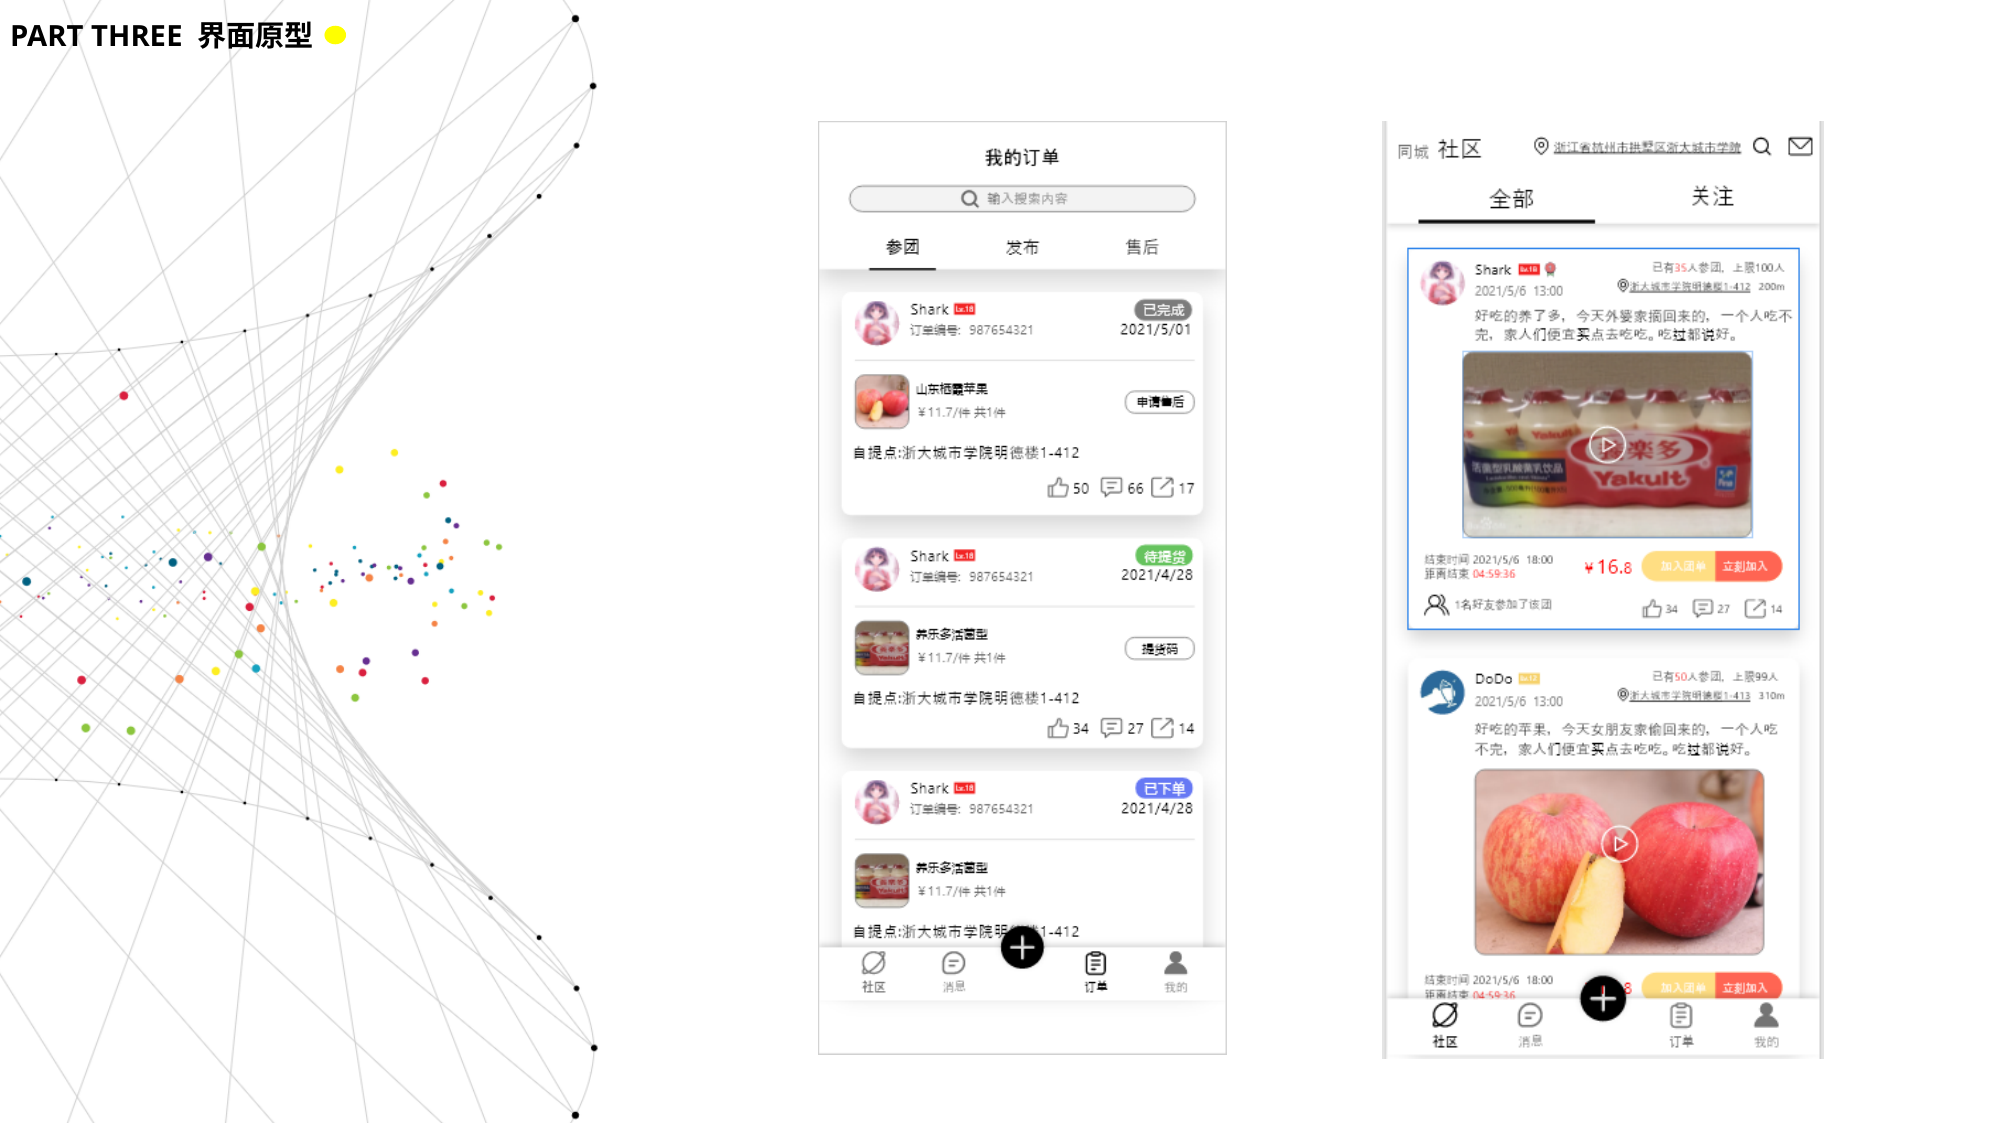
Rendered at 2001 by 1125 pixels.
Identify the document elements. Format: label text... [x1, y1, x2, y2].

picture [818, 121, 1227, 1055]
picture [1382, 121, 1824, 1059]
text_box [323, 24, 348, 46]
picture [0, 0, 688, 1123]
text_box PART THREE 界面原型 [0, 9, 330, 60]
